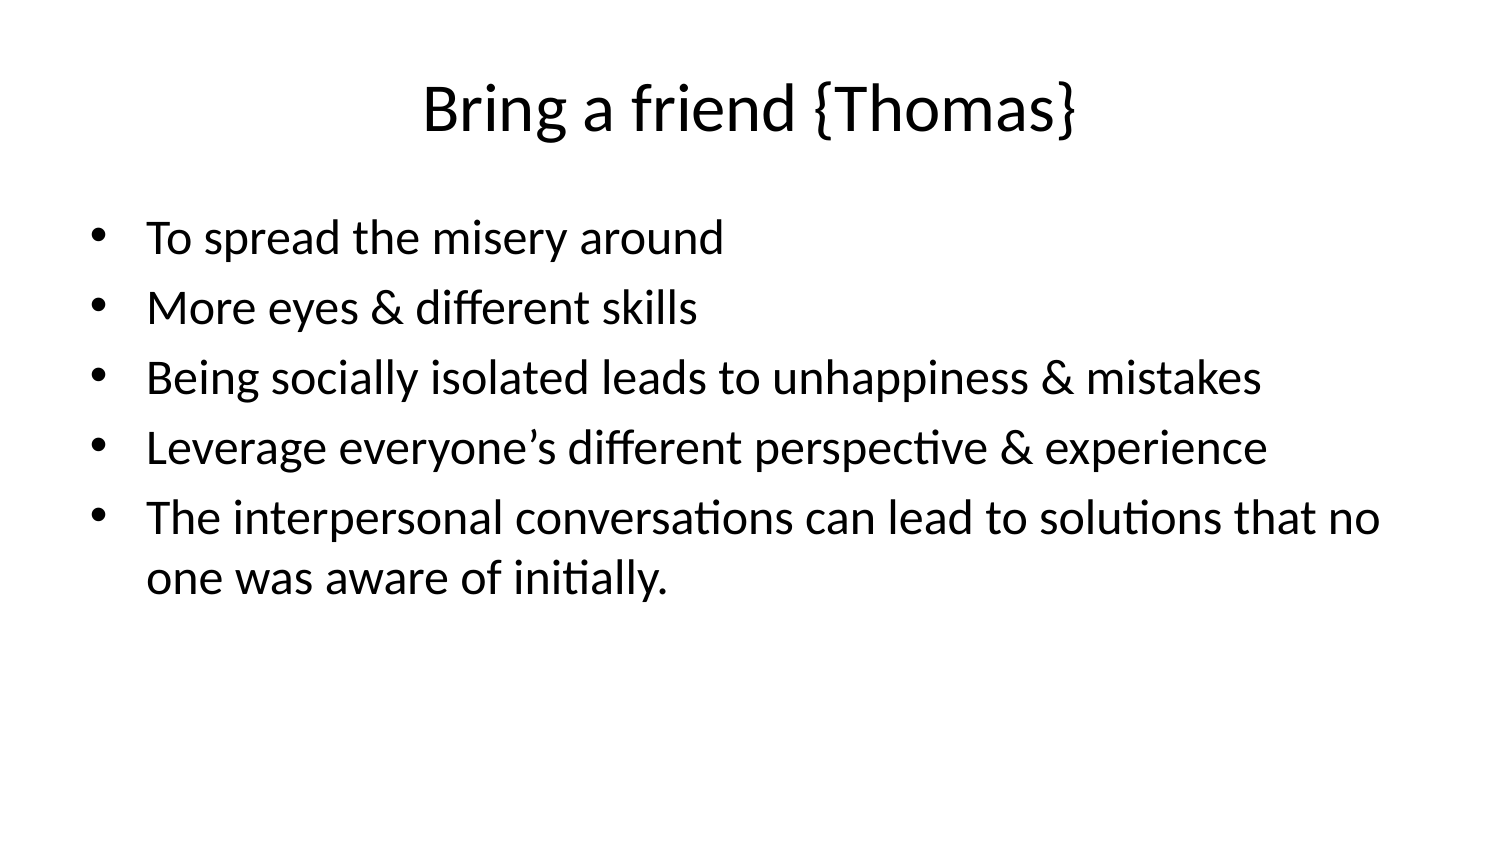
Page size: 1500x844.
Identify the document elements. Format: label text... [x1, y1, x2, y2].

list To spread the misery around More eyes & different skills Being socially isolated leads to unhappiness & mistakes Leverage everyone’s different perspective & experience The interpersonal conversations can lead to solutions that no one was aware of initially. [75, 196, 1425, 754]
title Bring a friend {Thomas} [75, 33, 1425, 175]
